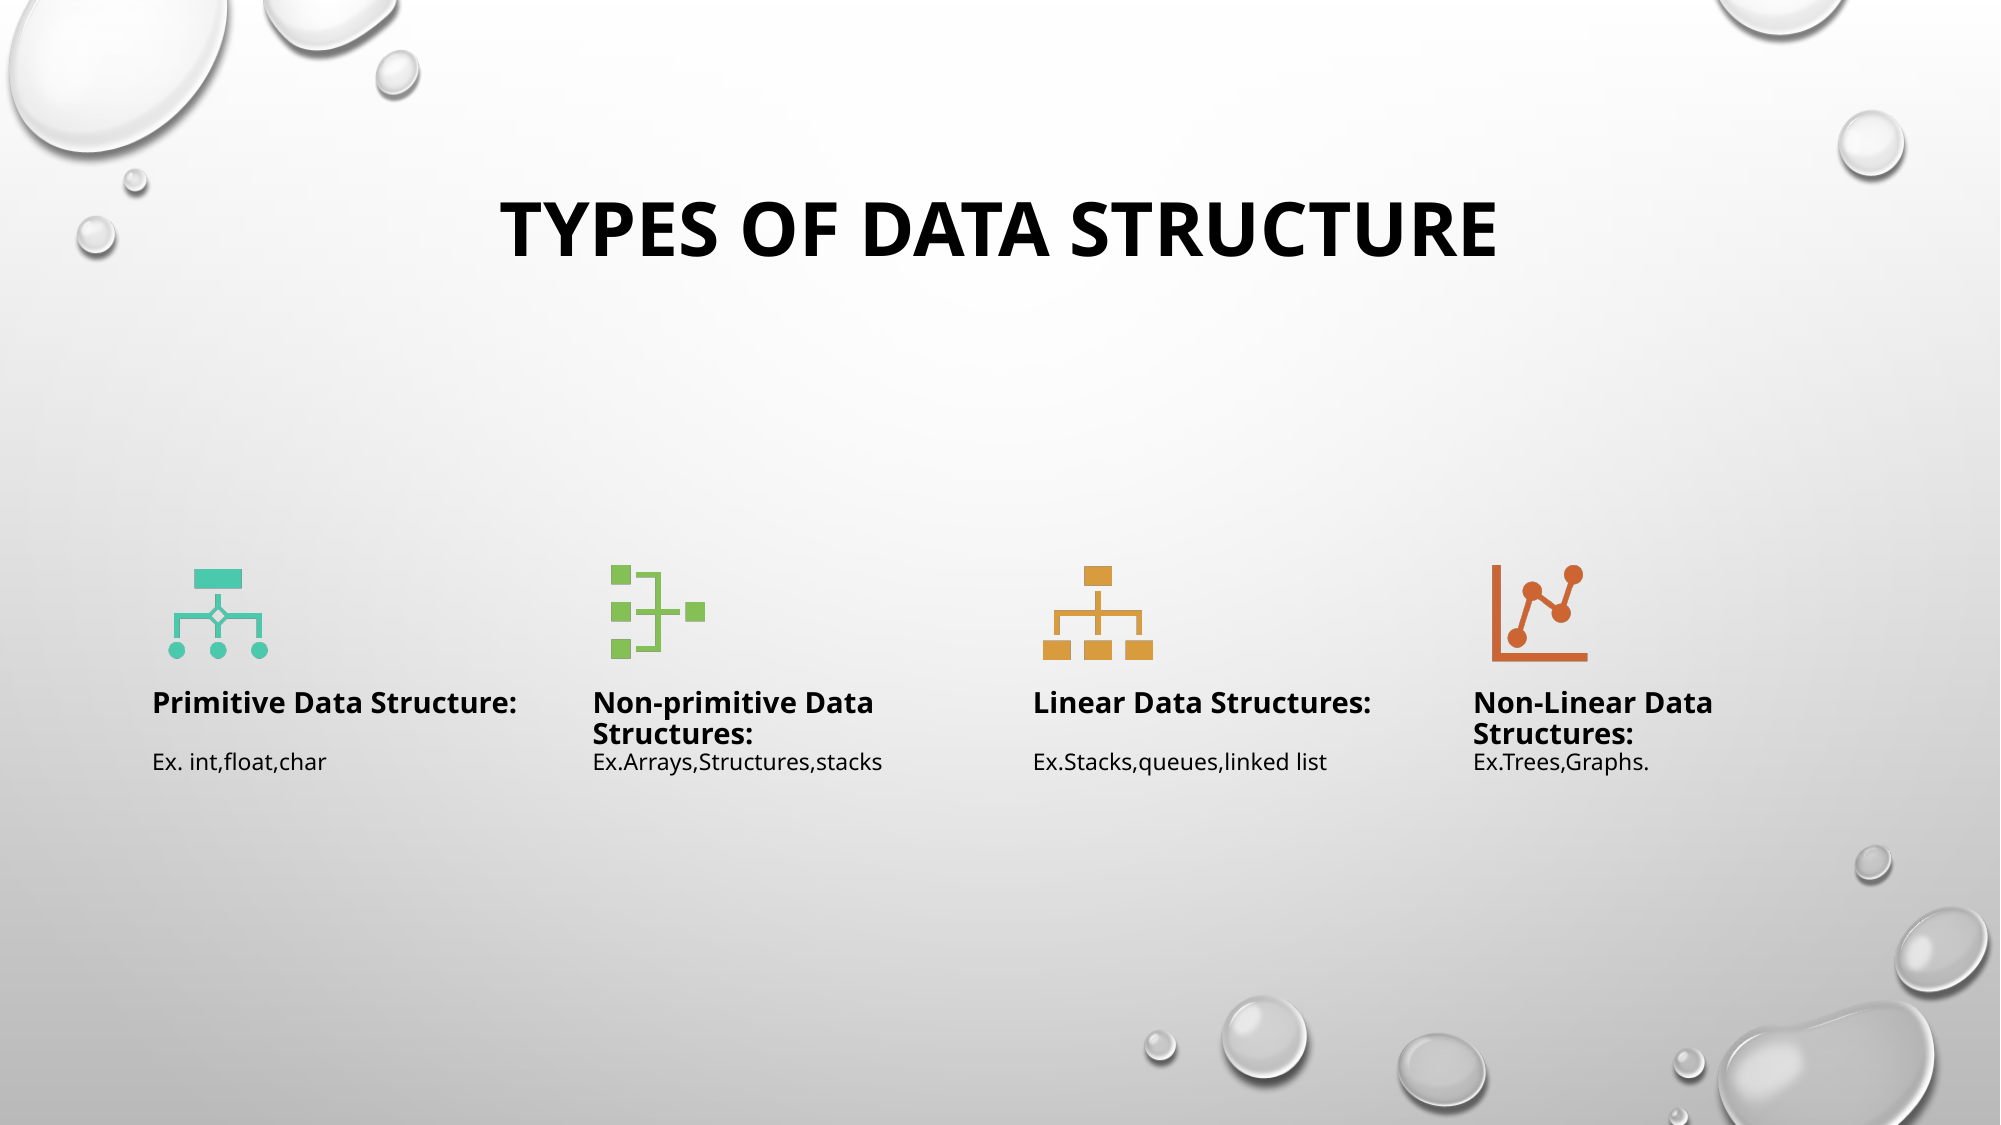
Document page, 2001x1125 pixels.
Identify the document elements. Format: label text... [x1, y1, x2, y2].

picture [0, 0, 2000, 1125]
title Types of Data Structure [149, 101, 1851, 364]
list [149, 415, 1851, 913]
